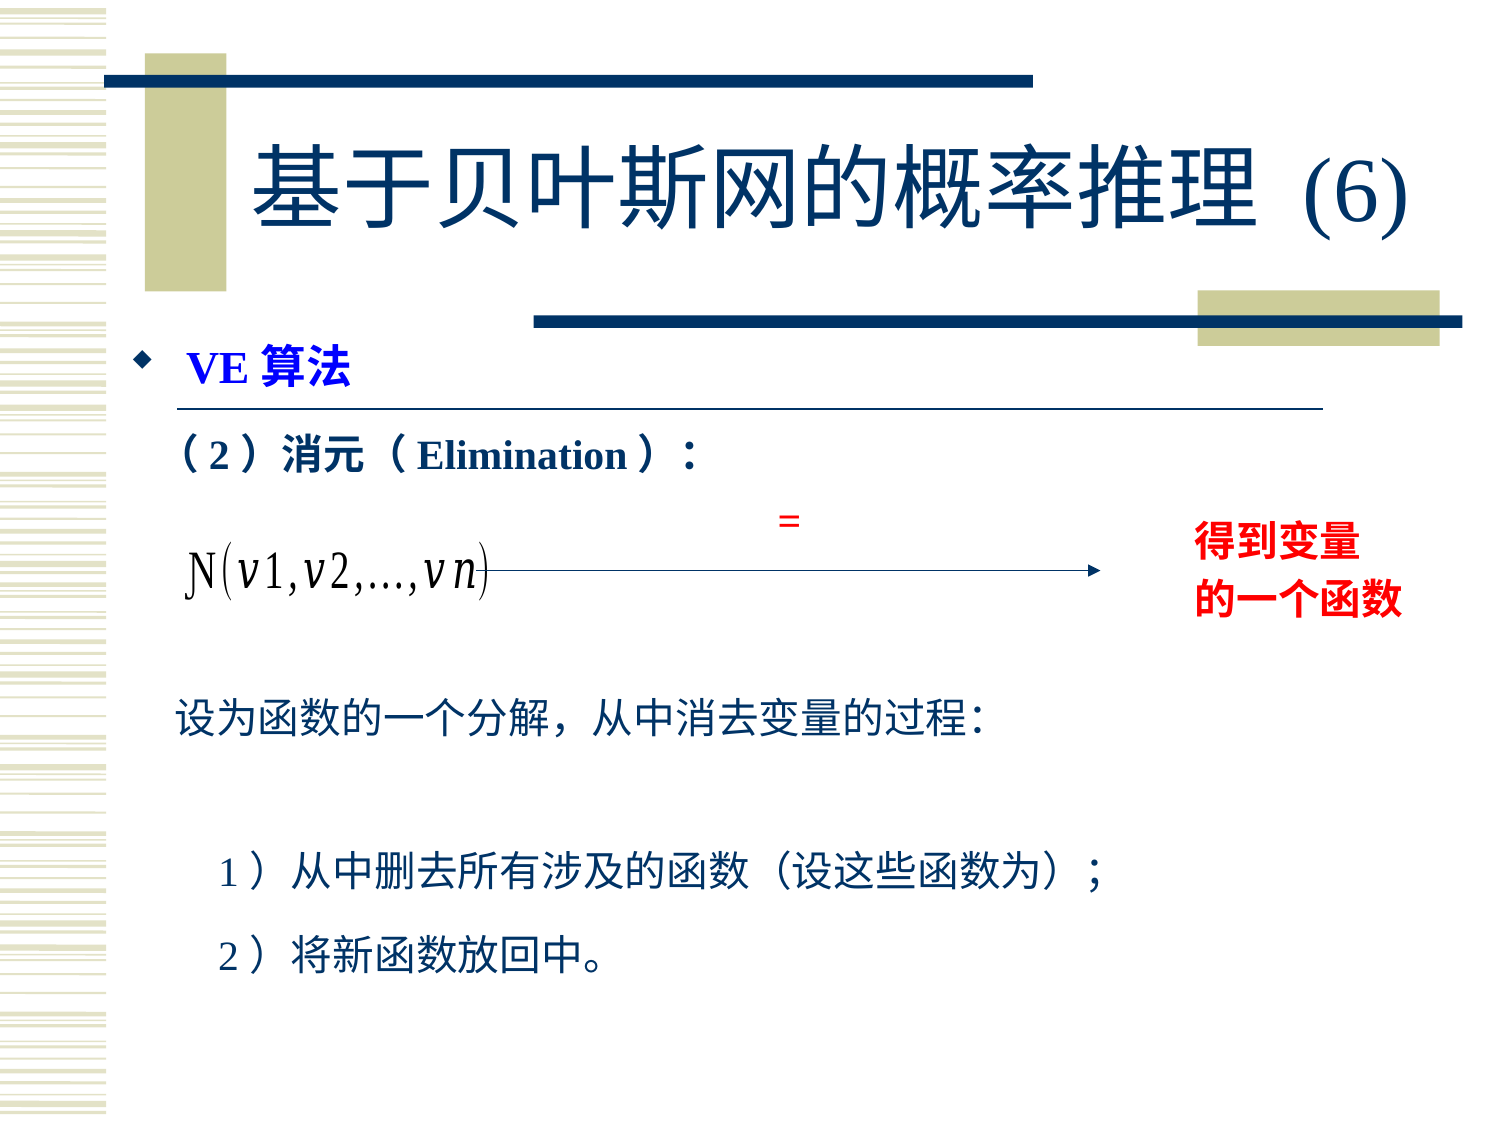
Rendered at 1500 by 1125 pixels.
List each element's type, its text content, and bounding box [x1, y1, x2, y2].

title 基于贝叶斯网的概率推理 (6) [224, 99, 1436, 288]
text_box VE算法 [114, 331, 1462, 936]
text_box （2）消元（Elimination）： [142, 420, 737, 486]
